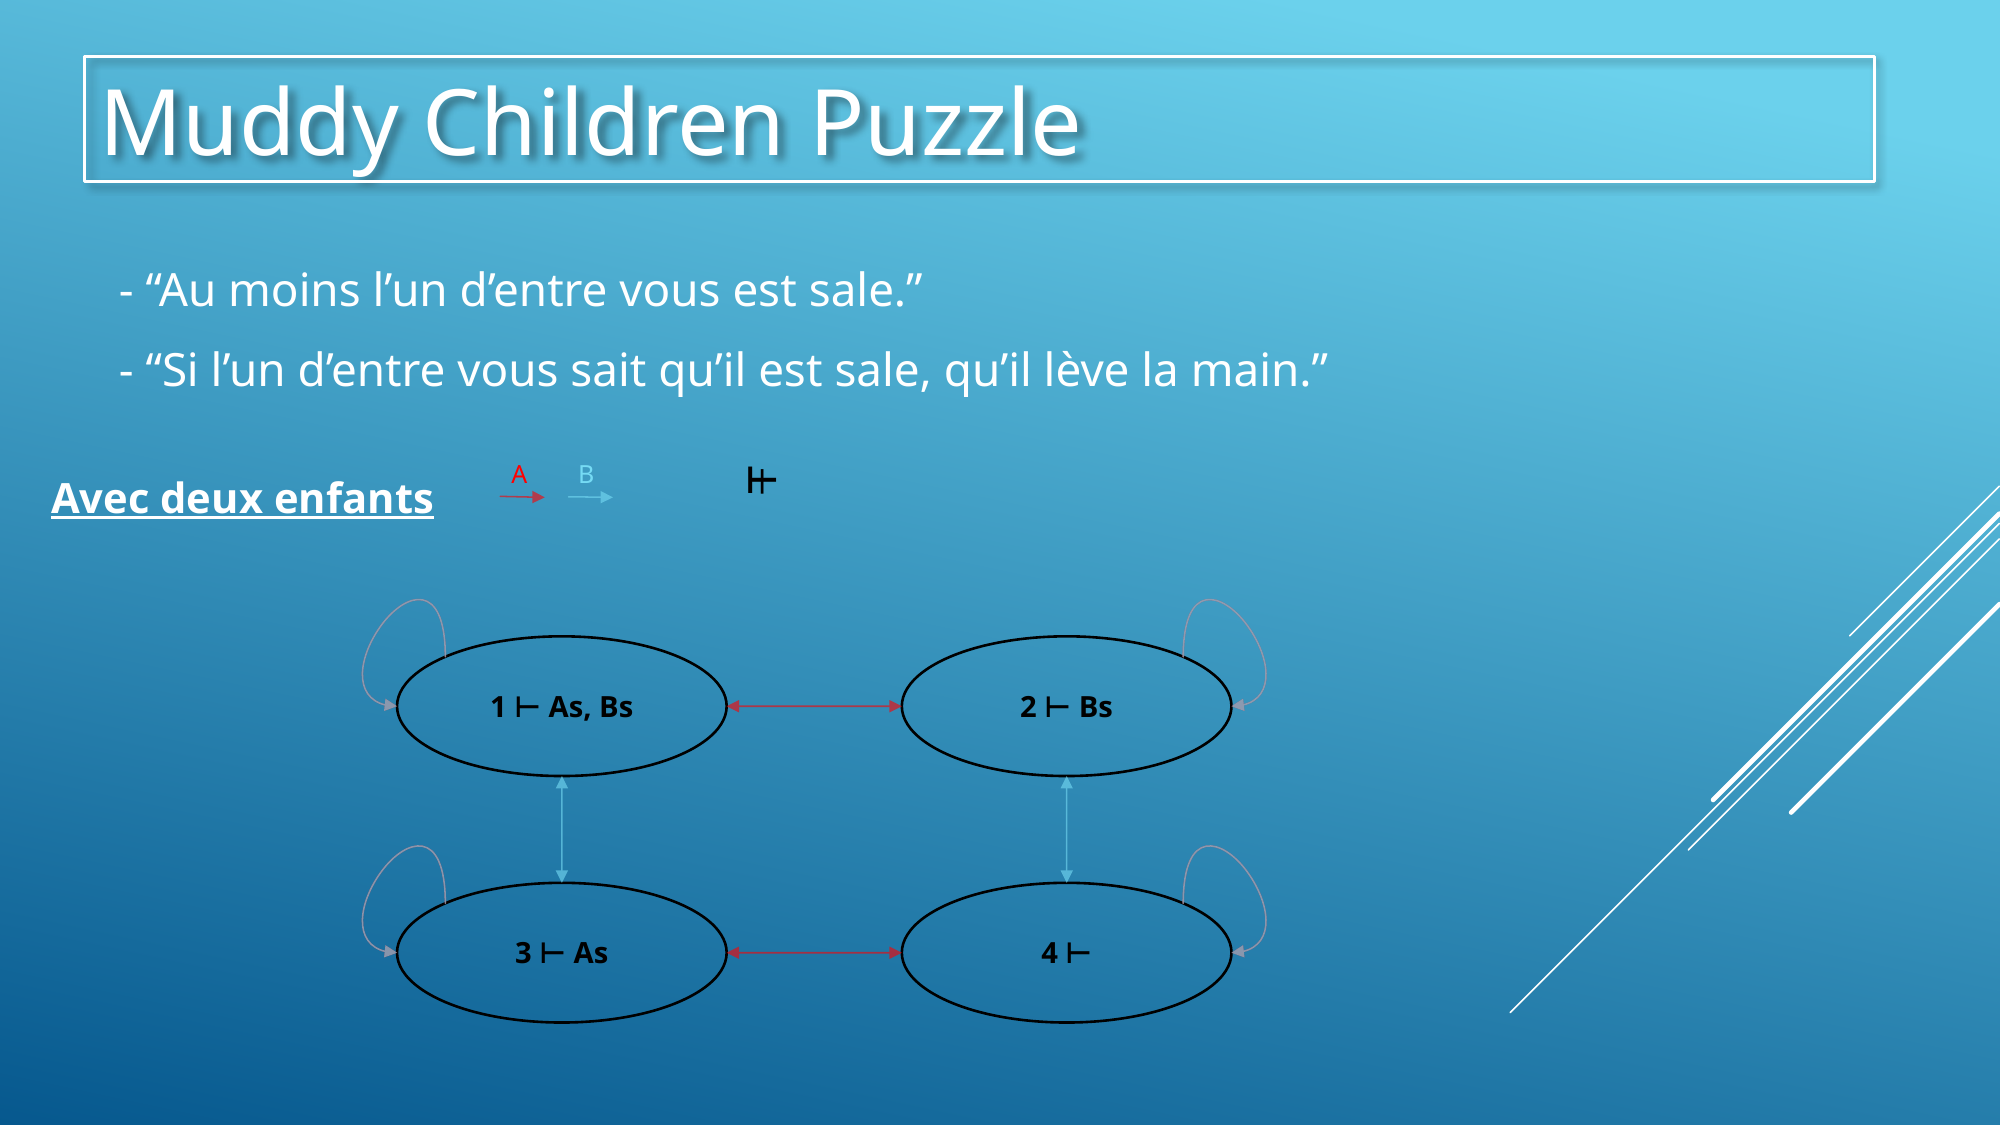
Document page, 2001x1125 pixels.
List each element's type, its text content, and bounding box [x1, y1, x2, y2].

text_box - “Au moins l’un d’entre vous est sale.” - “Si l’un d’entre vous sait qu’il est sale, qu’il lève la main.” [104, 253, 1604, 404]
text_box 4 ⊢ [919, 927, 1214, 978]
text_box 1 ⊢ As, Bs [414, 680, 710, 731]
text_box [1182, 657, 1233, 706]
text_box ⊢ [730, 448, 795, 509]
text_box [900, 635, 1233, 778]
text_box 2 ⊢ Bs [919, 680, 1214, 731]
text_box | [740, 456, 785, 502]
text_box Muddy Children Puzzle [83, 55, 1876, 183]
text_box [1182, 903, 1233, 953]
text_box [900, 881, 1233, 1024]
text_box B [563, 450, 619, 496]
text_box 3 ⊢ As [414, 927, 710, 978]
text_box Avec deux enfants [36, 463, 501, 529]
text_box [395, 881, 728, 1024]
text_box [396, 903, 447, 953]
text_box [395, 635, 728, 778]
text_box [396, 657, 447, 706]
text_box A [496, 450, 552, 496]
